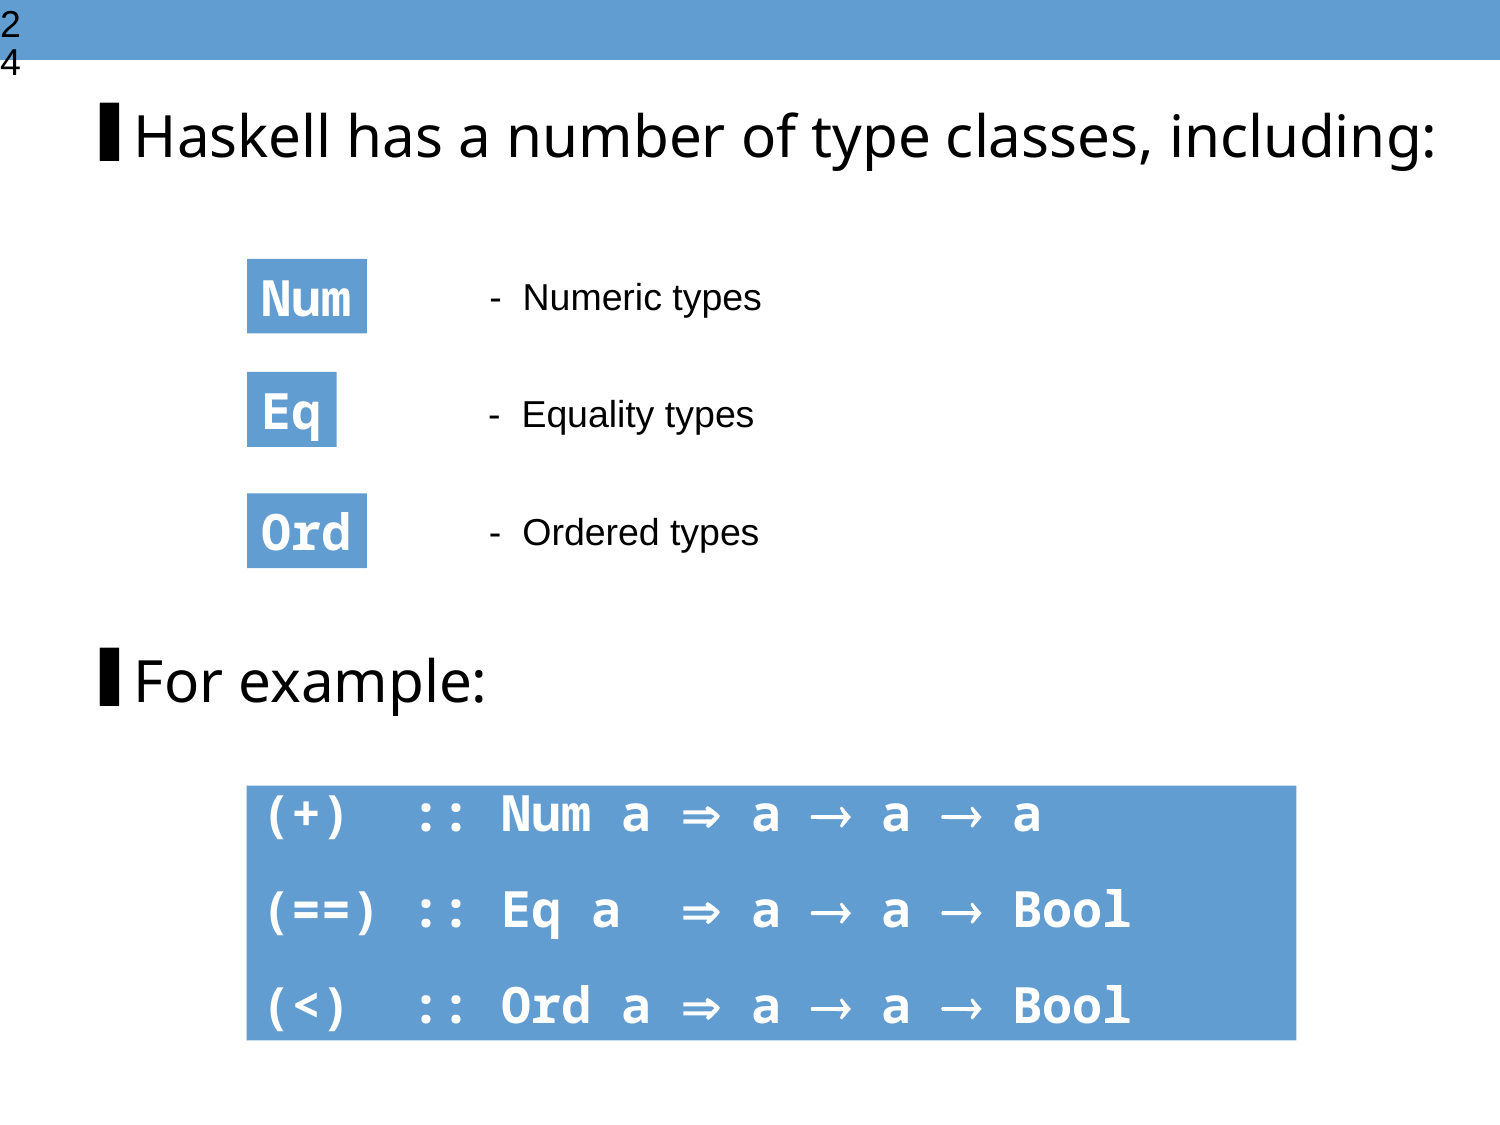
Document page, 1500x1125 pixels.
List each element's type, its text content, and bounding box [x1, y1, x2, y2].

text_box - Equality types [473, 382, 770, 443]
text_box Eq [247, 371, 337, 447]
text_box - Numeric types [474, 265, 778, 326]
text_box Num [247, 258, 367, 334]
text_box - Ordered types [474, 499, 775, 560]
text_box For example: [70, 636, 1467, 732]
text_box Haskell has a number of type classes, including: [70, 91, 1467, 210]
text_box Ord [247, 493, 367, 569]
text_box (+) :: Num a  a  a  a (==) :: Eq a  a  a  Bool (<) :: Ord a  a  a  Bool [246, 785, 1297, 1041]
